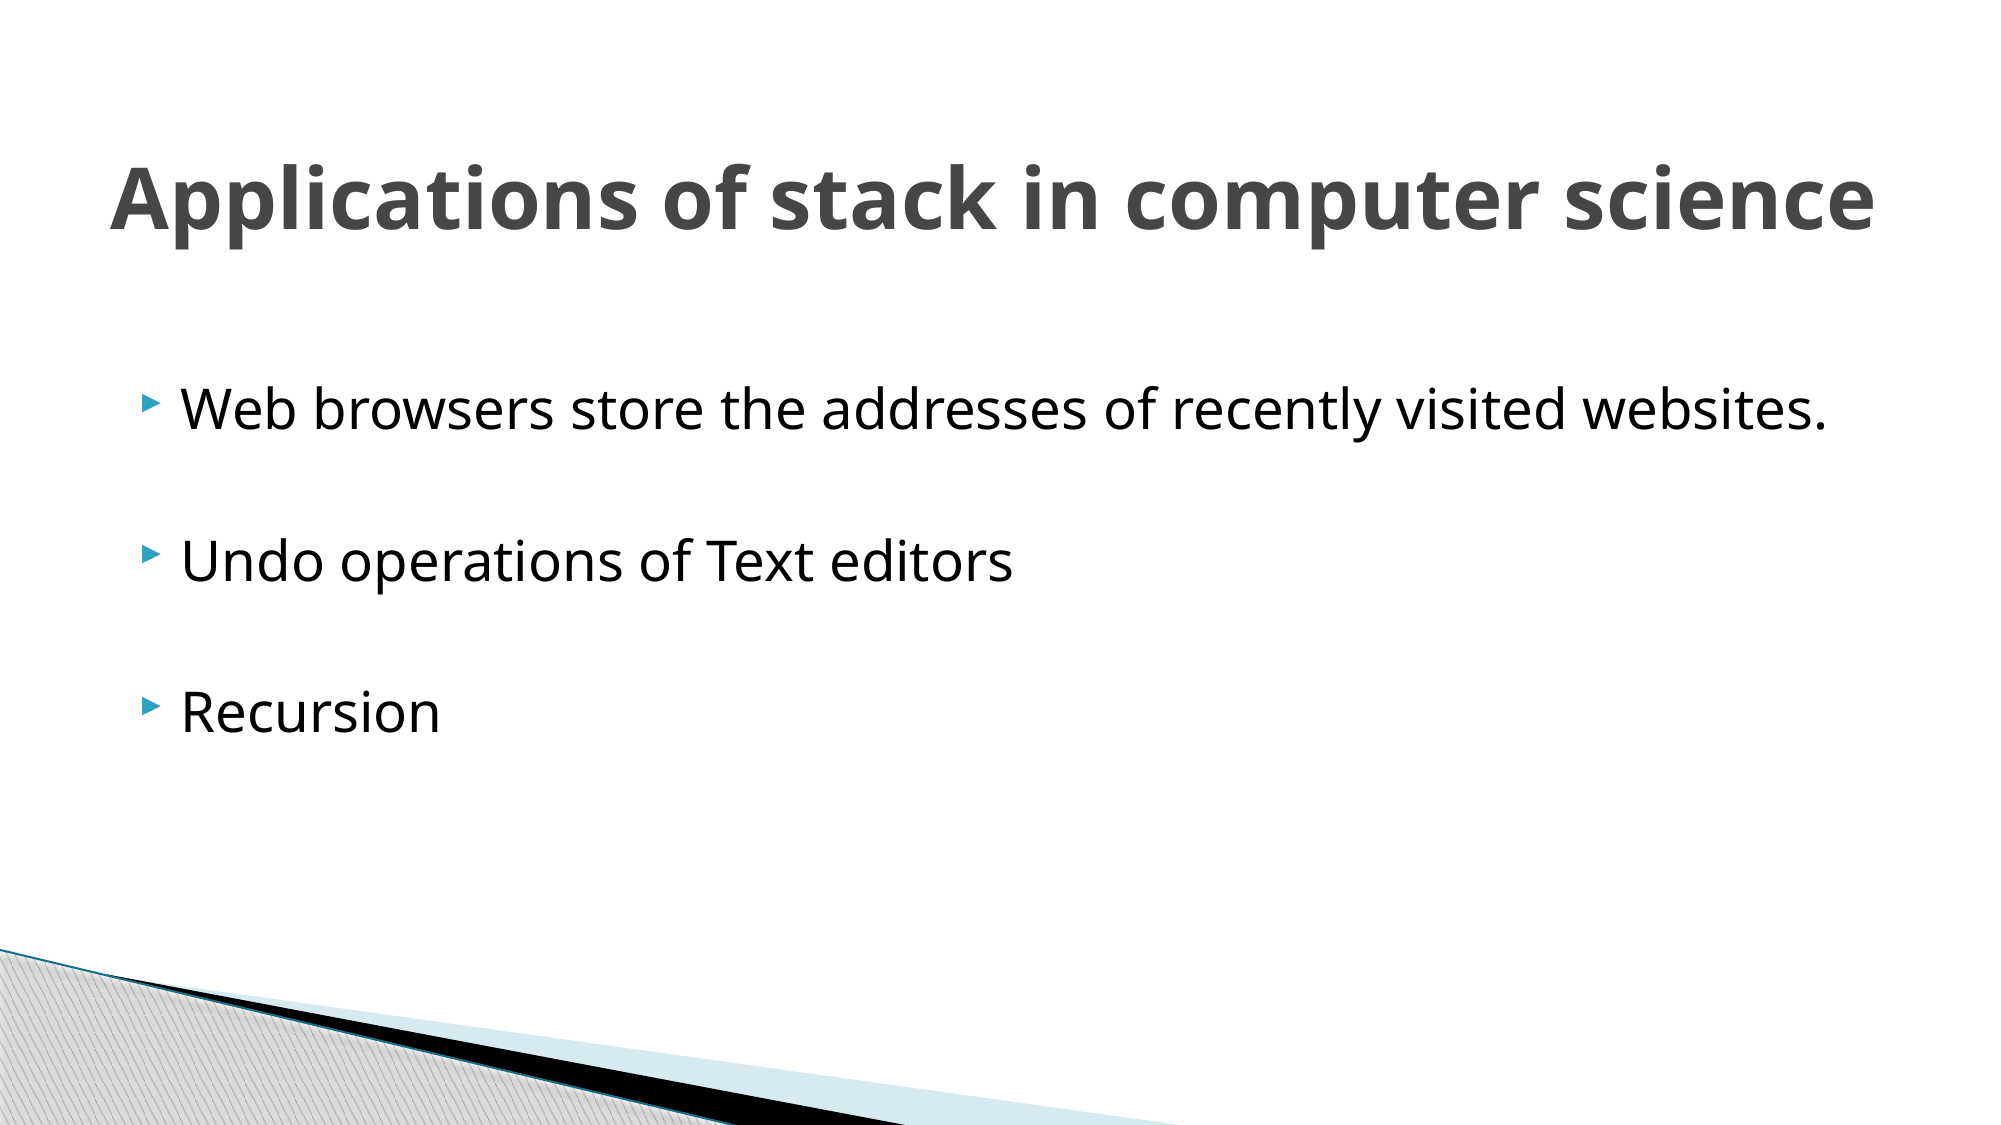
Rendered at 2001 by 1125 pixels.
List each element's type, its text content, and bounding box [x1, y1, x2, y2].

title Applications of stack in computer science [95, 101, 1896, 290]
list Web browsers store the addresses of recently visited websites. Undo operations of Text editors Recursion [106, 332, 1907, 836]
